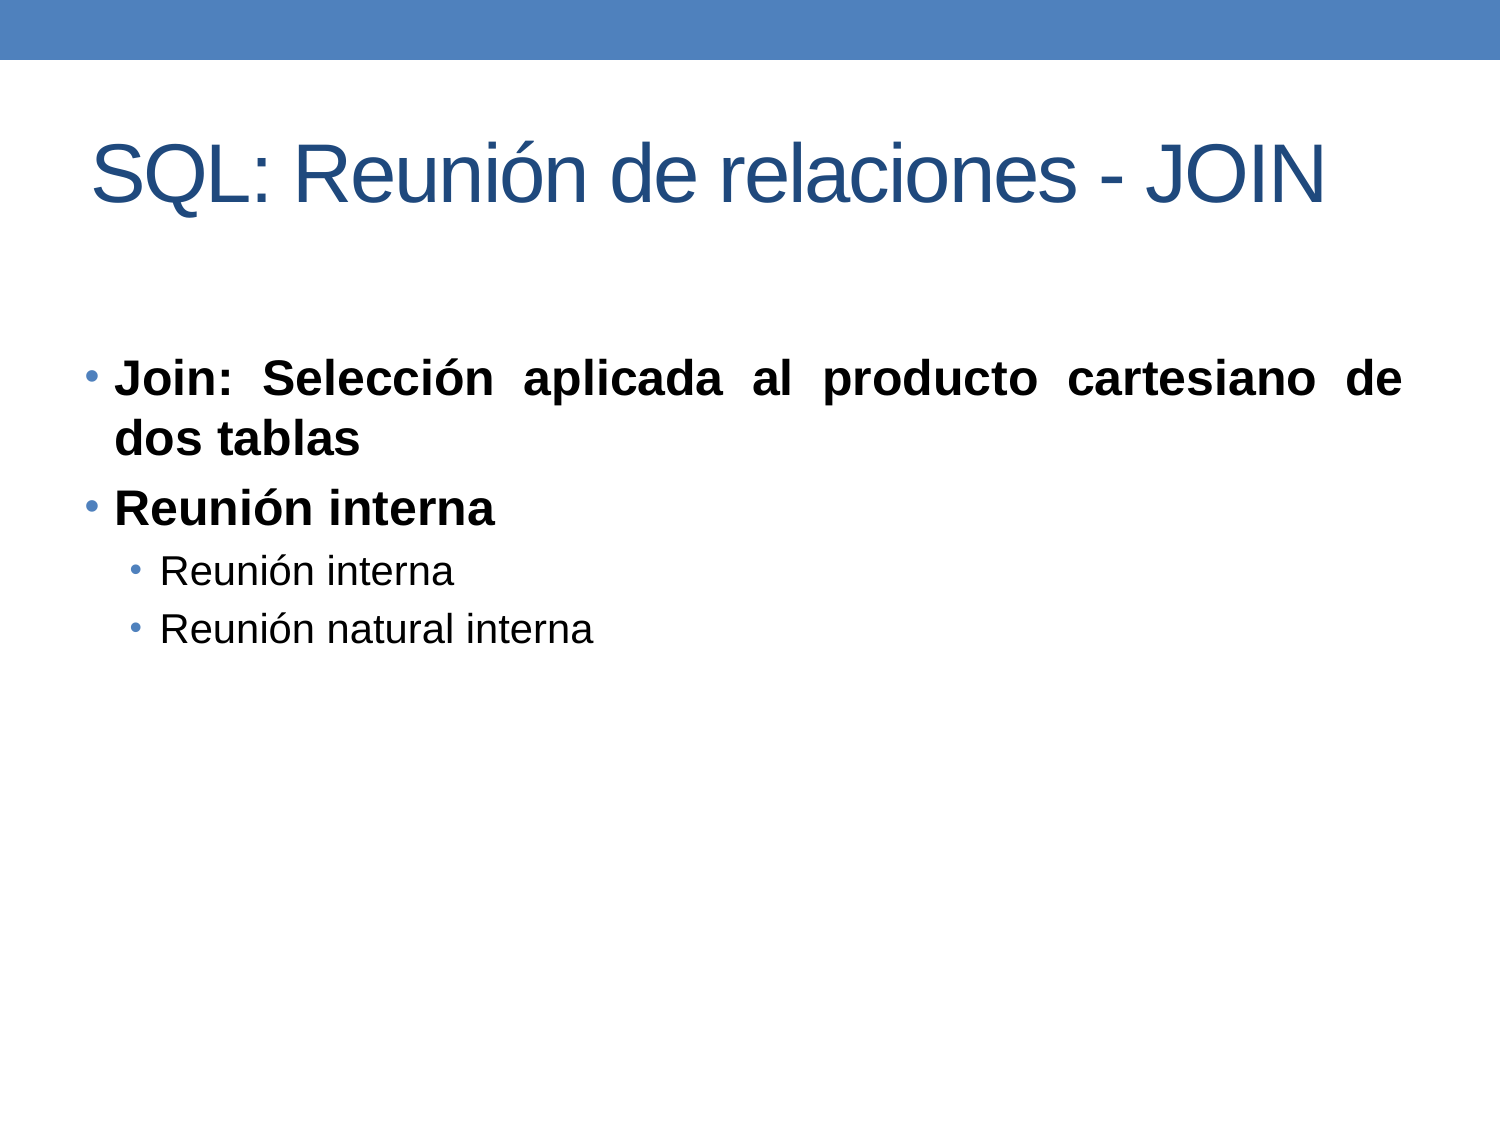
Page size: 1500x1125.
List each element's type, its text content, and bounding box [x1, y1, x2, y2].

title SQL: Reunión de relaciones - JOIN [75, 87, 1425, 250]
list Join: Selección aplicada al producto cartesiano de dos tablas Reunión interna Reunión interna Reunión natural interna [69, 338, 1420, 991]
